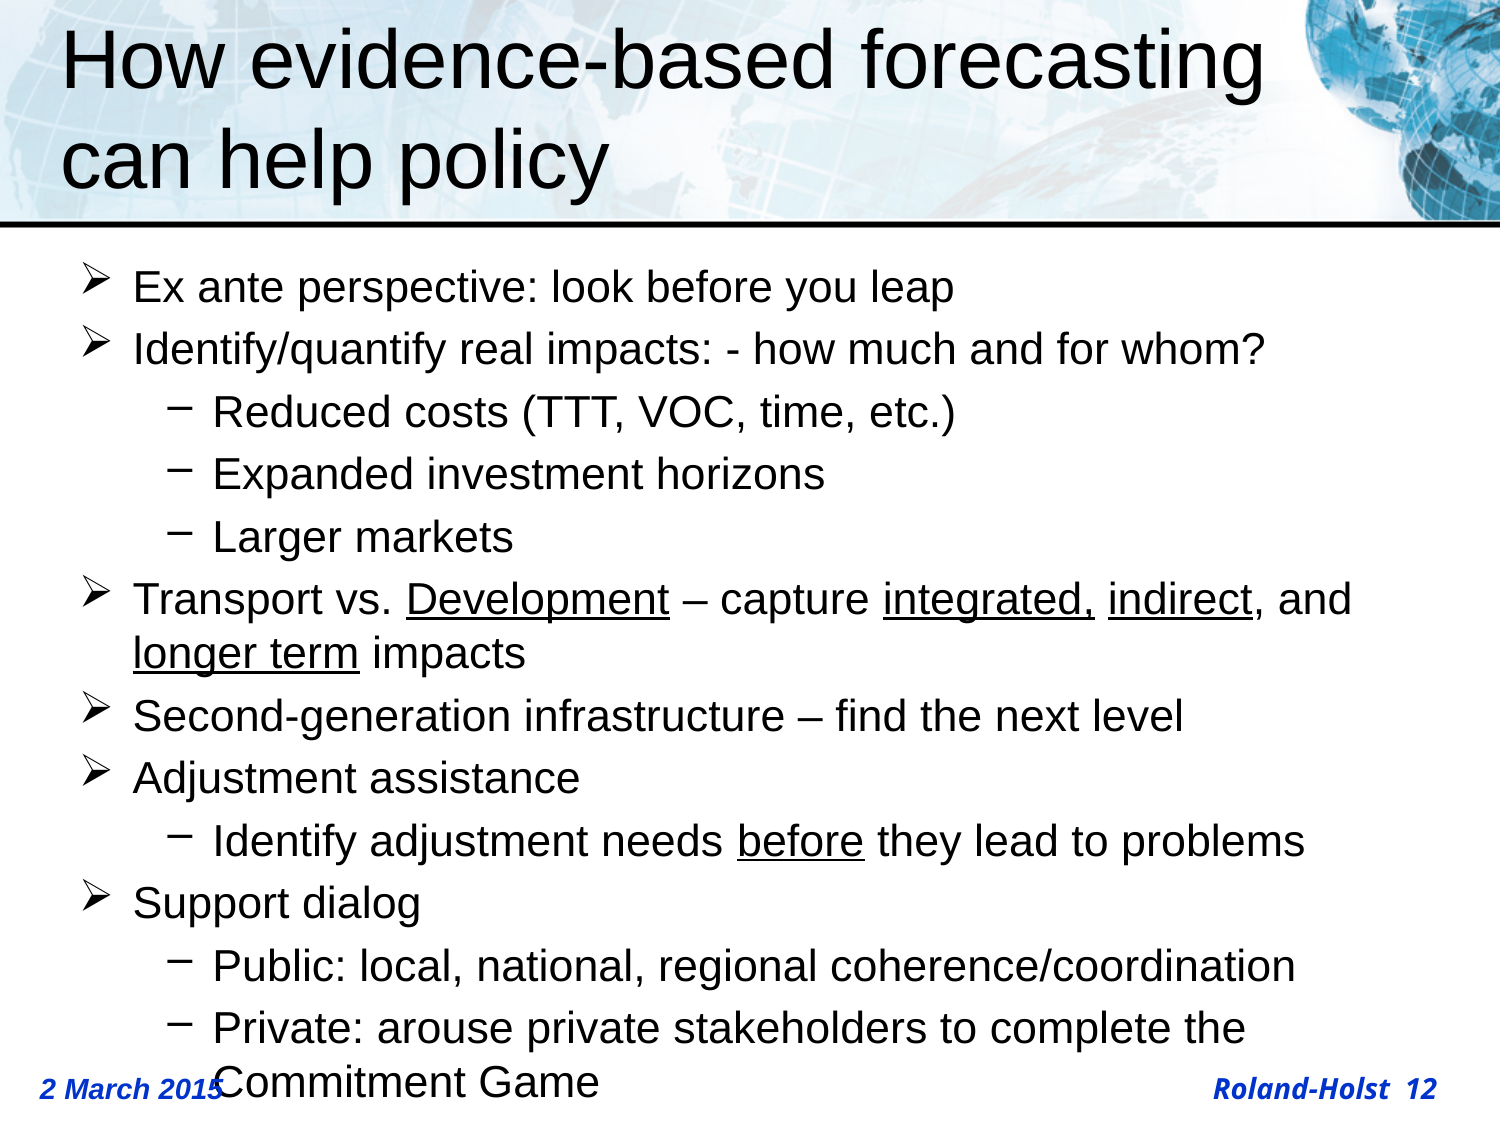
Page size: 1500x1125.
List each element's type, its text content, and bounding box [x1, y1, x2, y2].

picture [0, 0, 1500, 1125]
list Ex ante perspective: look before you leap Identify/quantify real impacts: - how much and for whom? Reduced costs (TTT, VOC, time, etc.) Expanded investment horizons Larger markets Transport vs. Development – capture integrated, indirect, and longer term impacts Second-generation infrastructure – find the next level Adjustment assistance Identify adjustment needs before they lead to problems Support dialog Public: local, national, regional coherence/coordination Private: arouse private stakeholders to complete the Commitment Game [62, 249, 1500, 1125]
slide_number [24, 1062, 338, 1113]
title How evidence-based forecasting can help policy [44, 10, 1307, 200]
